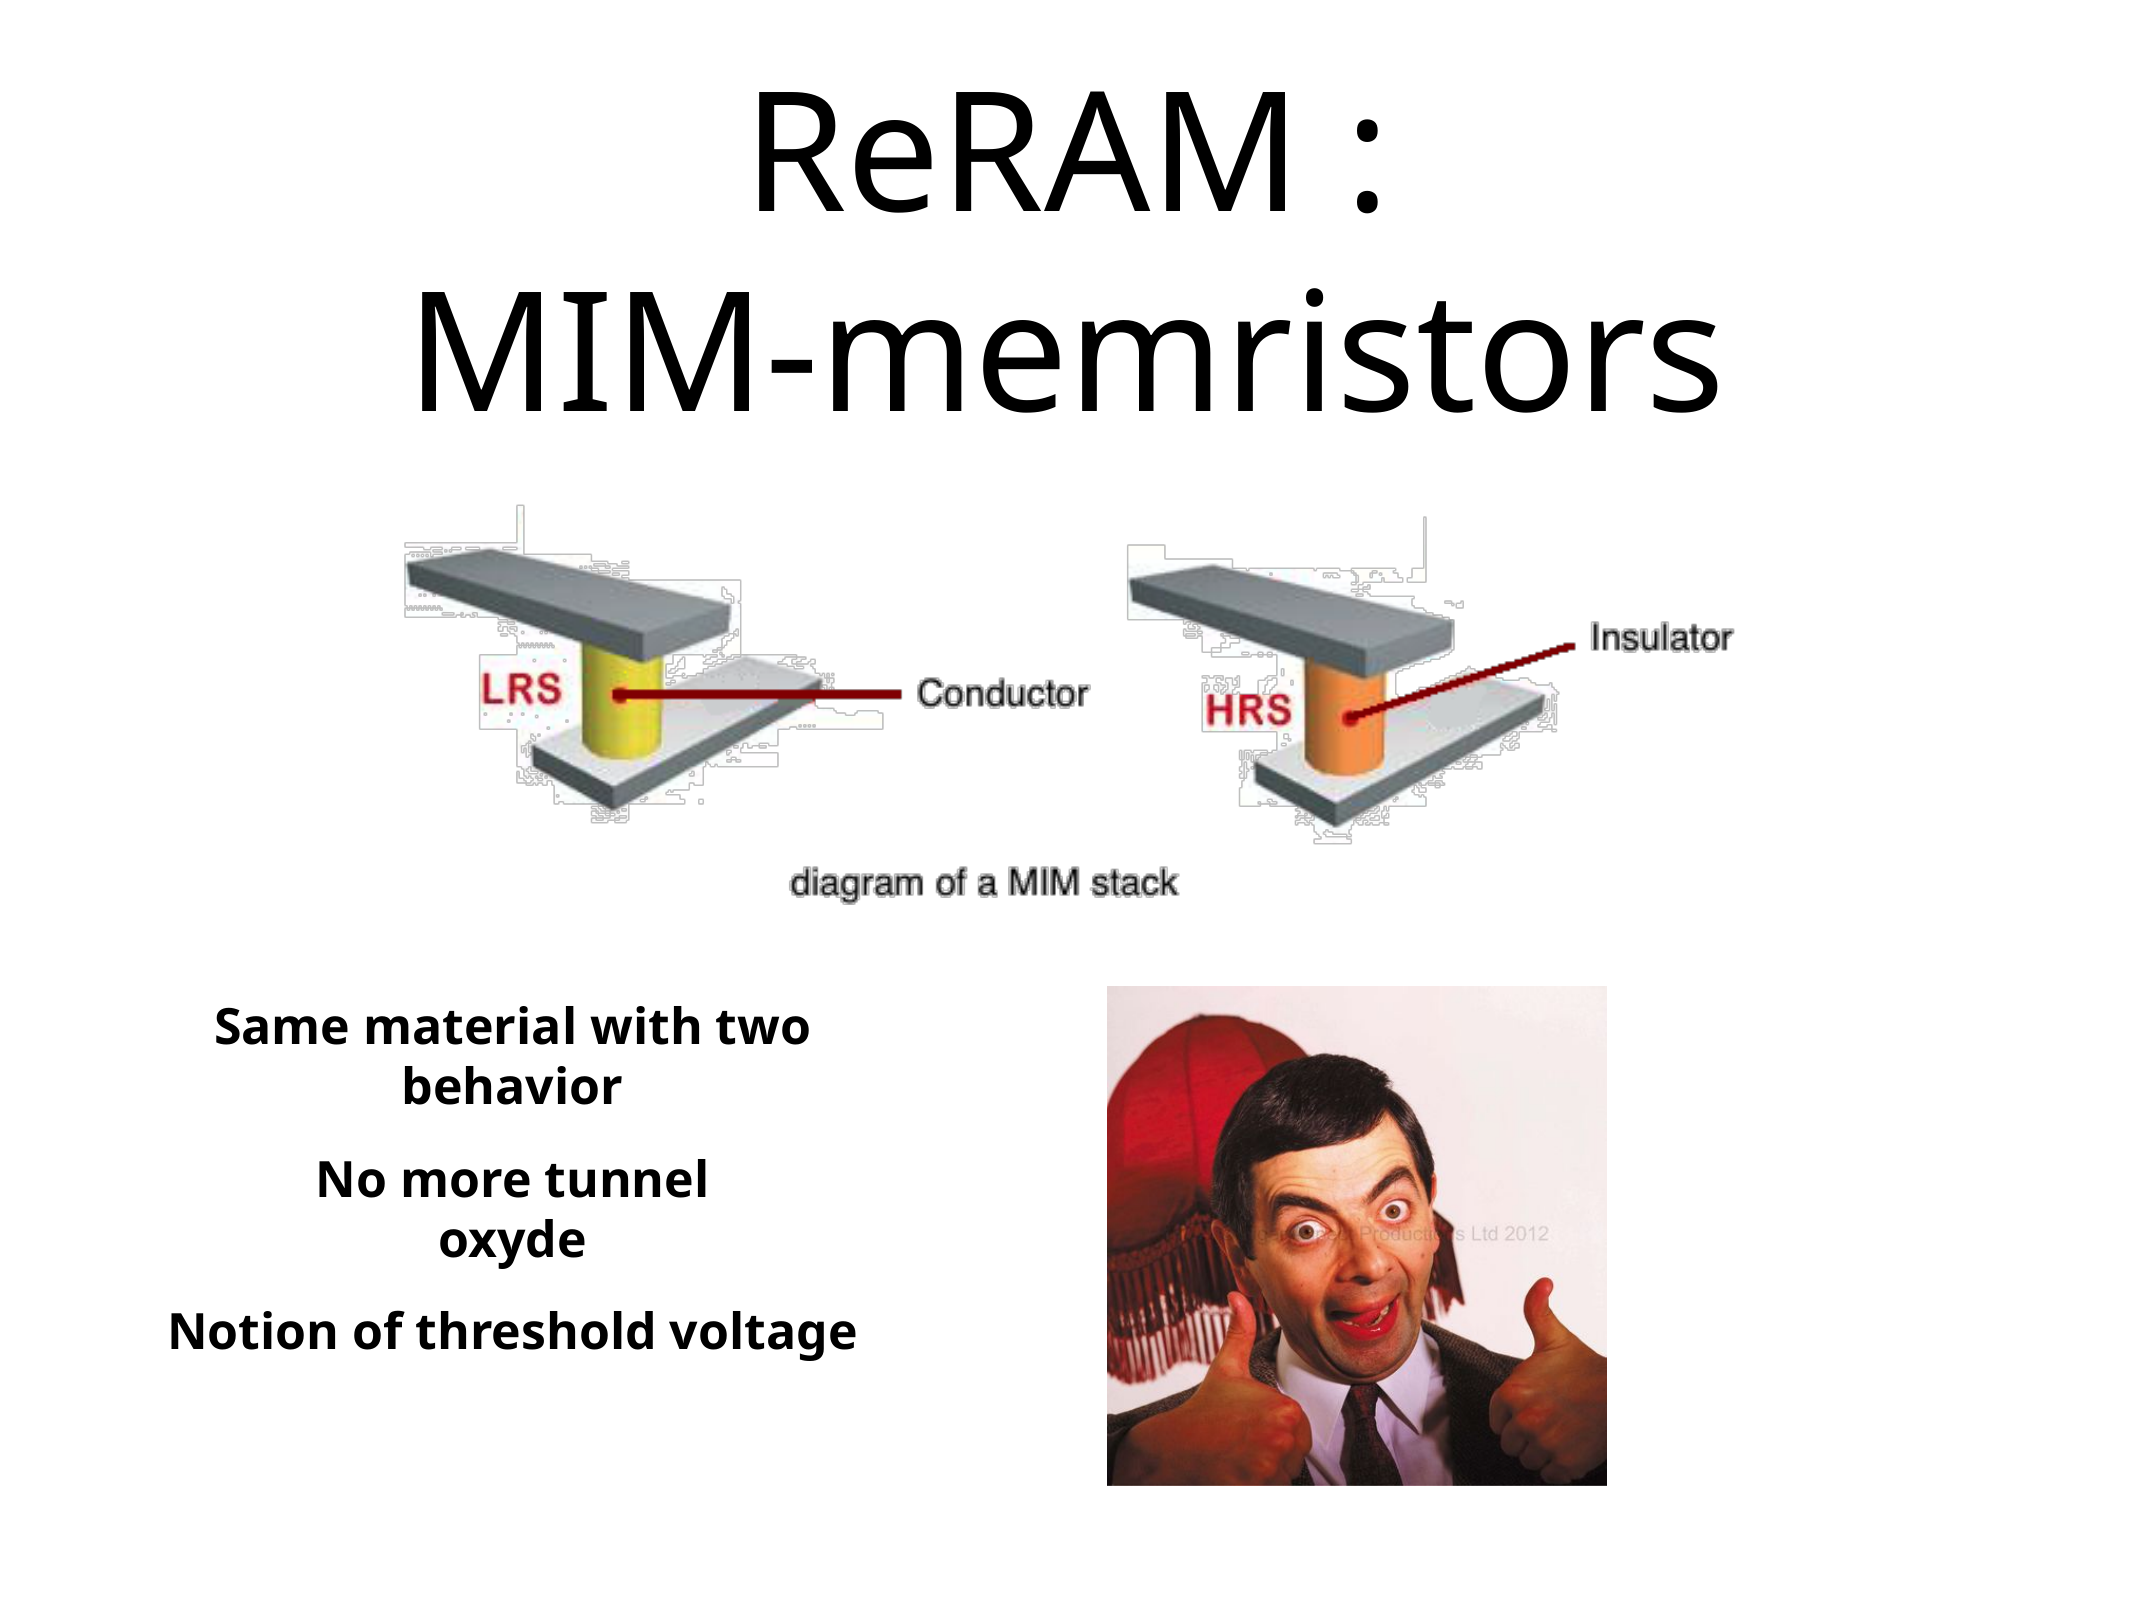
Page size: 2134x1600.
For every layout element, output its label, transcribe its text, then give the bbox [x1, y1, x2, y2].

picture [1107, 986, 1607, 1486]
text_box No more tunnel oxyde [228, 1138, 798, 1276]
picture [380, 492, 1753, 940]
title ReRAM : MIM-memristors [207, 25, 1926, 465]
text_box Notion of threshold voltage [159, 1291, 867, 1369]
text_box Same material with two behavior [188, 986, 837, 1123]
